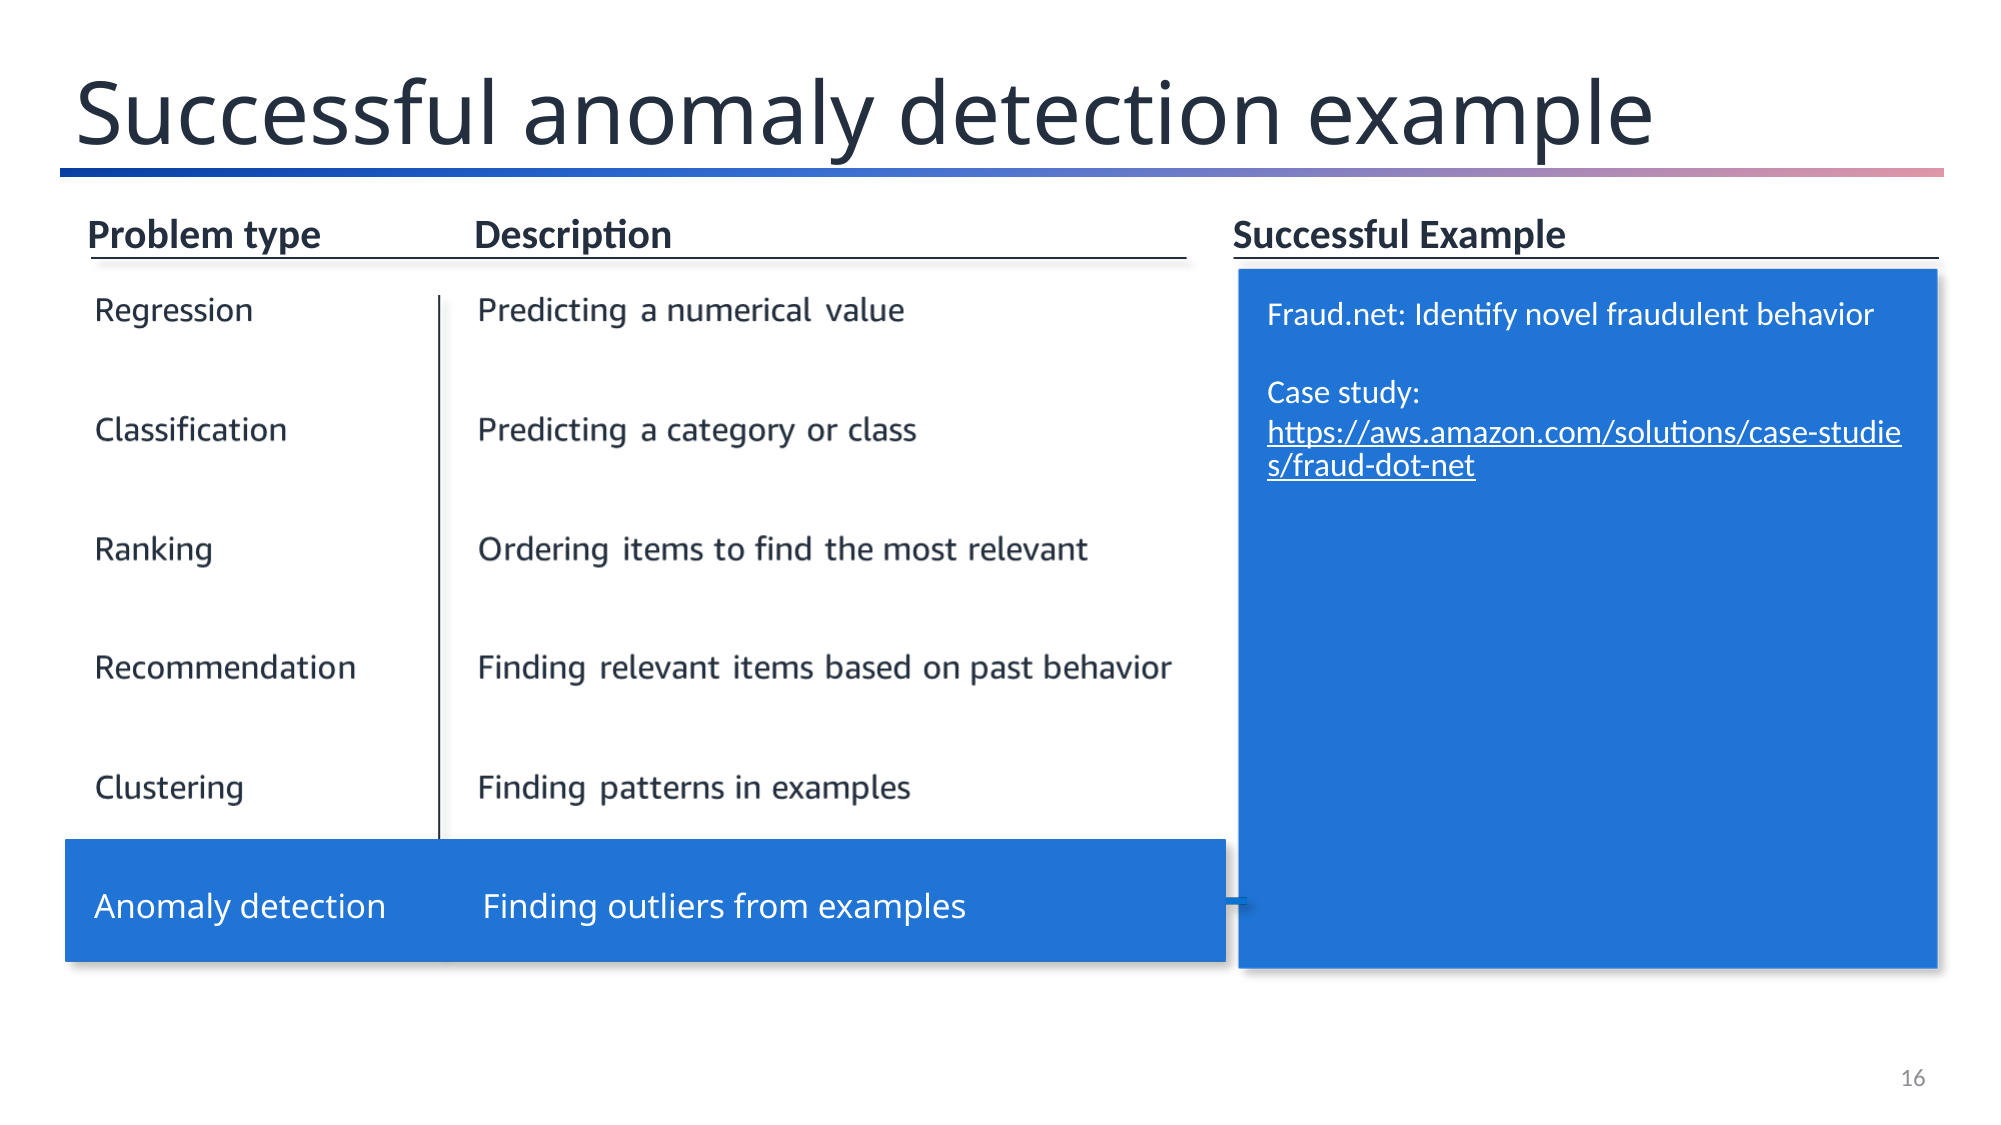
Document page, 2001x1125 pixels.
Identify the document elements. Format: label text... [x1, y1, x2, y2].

text_box Successful Example [1233, 189, 1941, 252]
picture [60, 168, 1944, 177]
text_box Description [459, 189, 1195, 252]
text_box Problem type [72, 189, 427, 253]
slide_number 16 [1861, 1057, 1941, 1095]
title Successful anomaly detection example [60, 49, 1941, 170]
picture [59, 252, 1957, 985]
